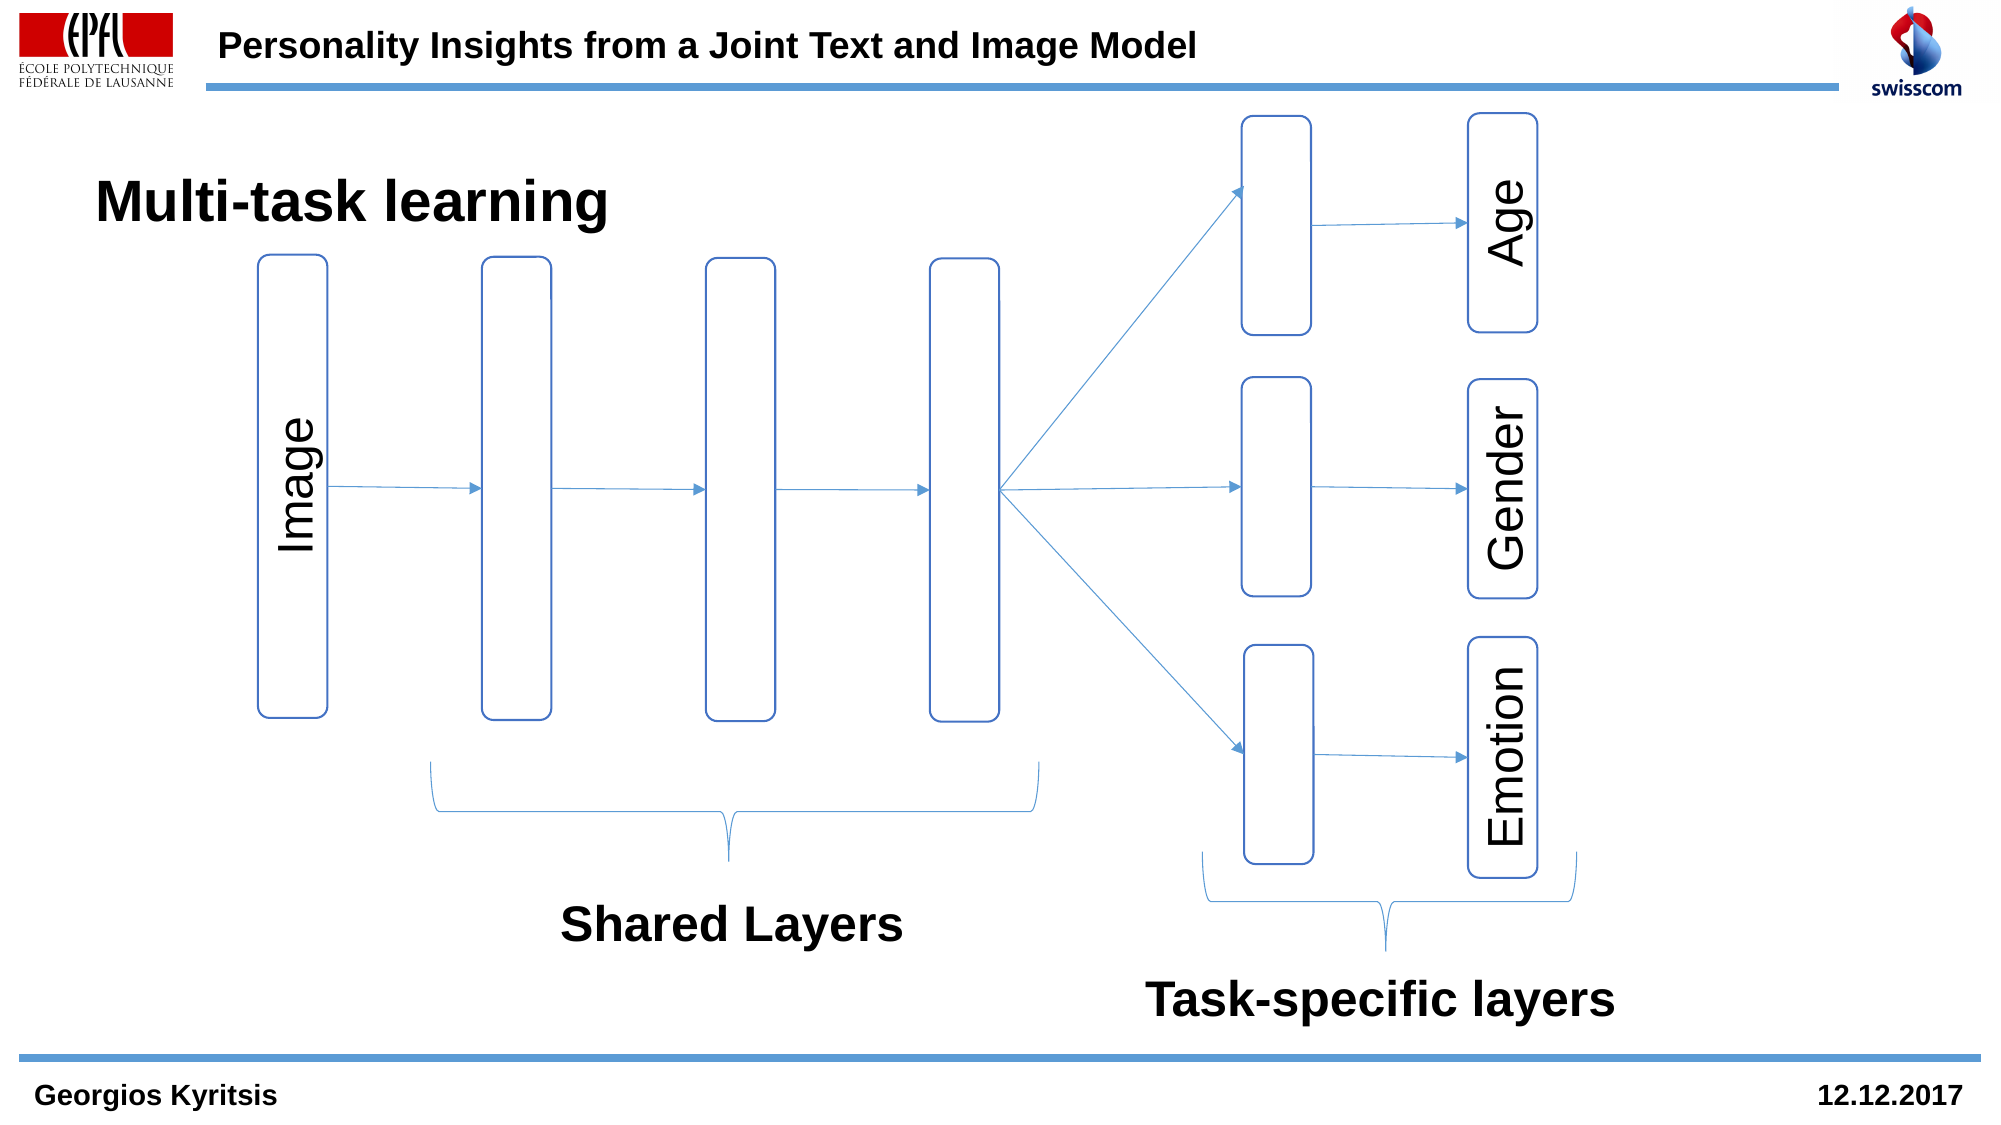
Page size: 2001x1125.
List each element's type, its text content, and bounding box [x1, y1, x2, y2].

text_box [704, 256, 777, 723]
text_box Task-specific layers [1130, 959, 1652, 1034]
text_box Personality Insights from a Joint Text and Image Model [202, 13, 1225, 74]
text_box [999, 489, 1245, 755]
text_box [1313, 754, 1468, 758]
text_box Shared Layers [545, 884, 924, 959]
text_box Age [1466, 112, 1539, 334]
text_box 12.12.2017 [1802, 1068, 1981, 1119]
text_box [1245, 376, 1313, 598]
text_box [480, 255, 553, 722]
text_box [999, 185, 1245, 489]
text_box [430, 761, 1040, 862]
text_box Image [256, 253, 329, 719]
text_box Gender [1466, 378, 1539, 600]
text_box [1243, 643, 1315, 851]
picture [1833, 0, 2000, 103]
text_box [1310, 222, 1468, 226]
text_box [1201, 851, 1578, 952]
text_box Georgios Kyritsis [19, 1068, 323, 1119]
text_box [1240, 114, 1313, 337]
text_box Emotion [1466, 635, 1539, 851]
text_box Multi-task learning [80, 155, 639, 241]
picture [19, 13, 173, 87]
text_box [928, 257, 999, 723]
